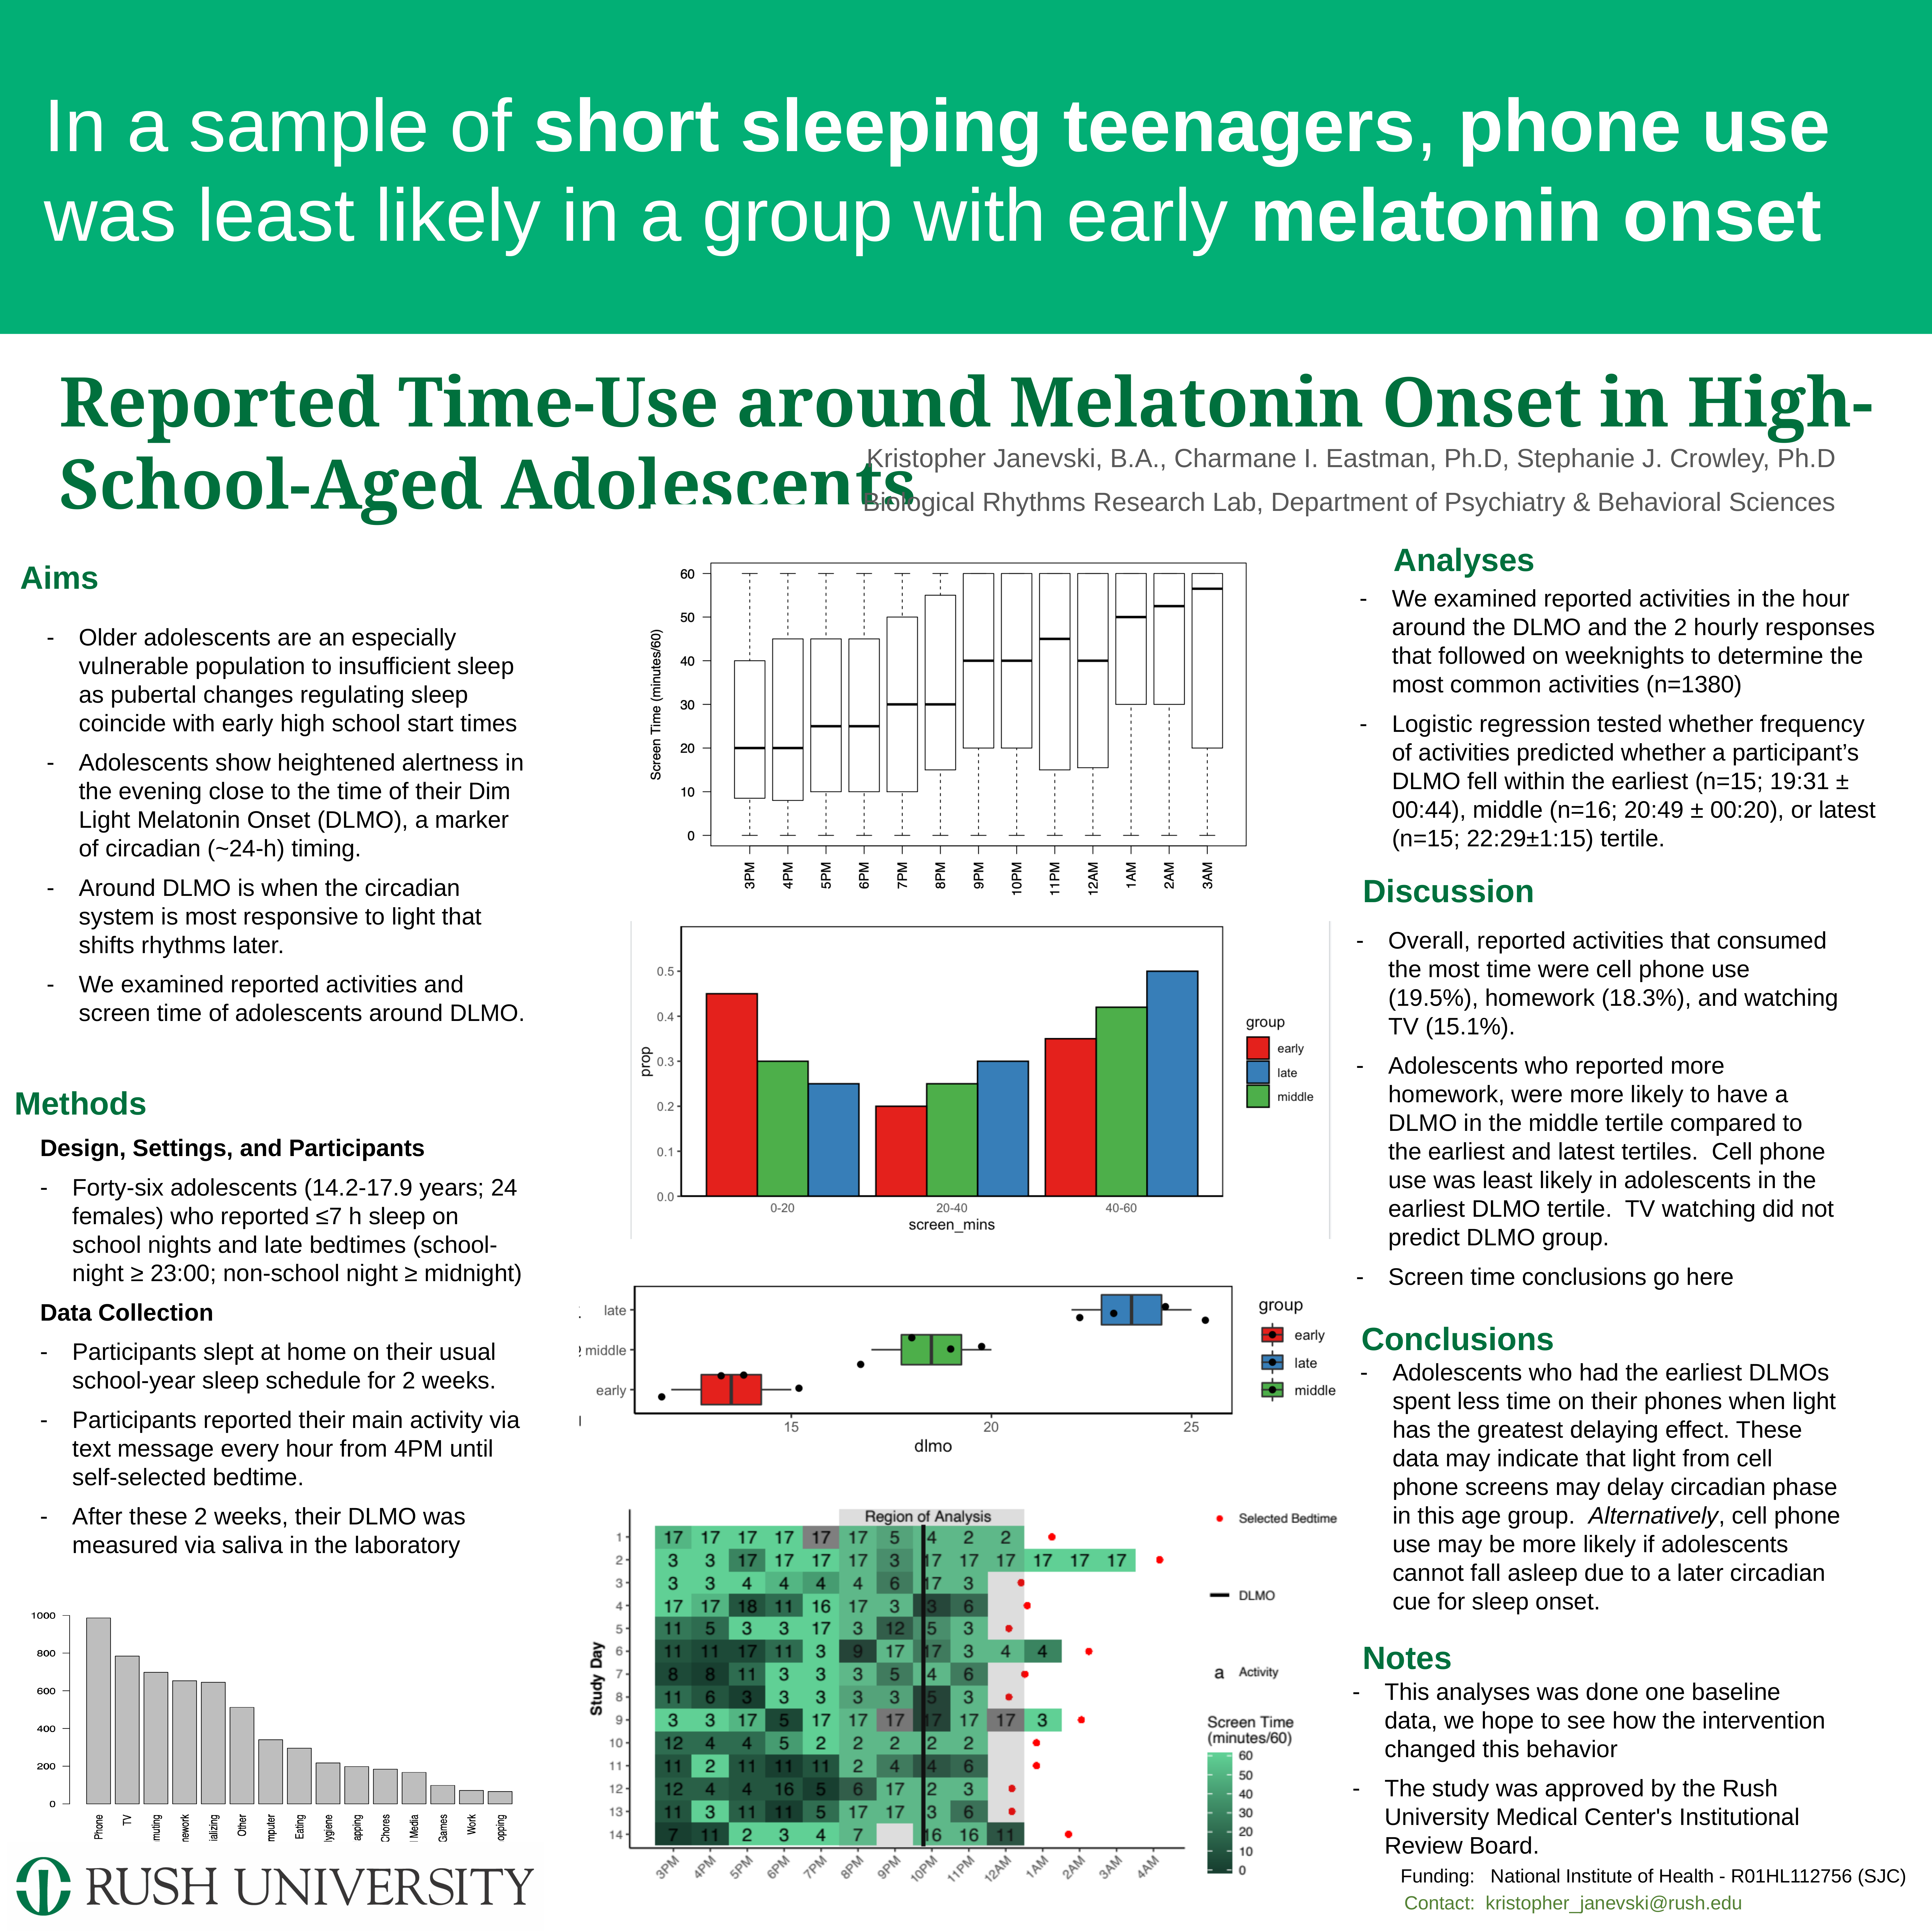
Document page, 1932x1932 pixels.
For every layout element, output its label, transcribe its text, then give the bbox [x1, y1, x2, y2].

picture [345, 0, 363, 4]
picture [406, 0, 423, 4]
text_box We examined reported activities in the hour around the DLMO and the 2 hourly responses that followed on weeknights to determine the most common activities (n=1380) Logistic regression tested whether frequency of activities predicted whether a participant’s DLMO fell within the earliest (n=15; 19:31 ± 00:44), middle (n=16; 20:49 ± 00:20), or latest (n=15; 22:29±1:15) tertile. [1356, 541, 1882, 893]
text_box Overall, reported activities that consumed the most time were cell phone use (19.5%), homework (18.3%), and watching TV (15.1%). Adolescents who reported more homework, were more likely to have a DLMO in the middle tertile compared to the earliest and latest tertiles. Cell phone use was least likely in adolescents in the earliest DLMO tertile. TV watching did not predict DLMO group. Screen time conclusions go here [1352, 883, 1846, 1292]
text_box Biological Rhythms Research Lab, Department of Psychiatry & Behavioral Sciences [858, 483, 1841, 518]
picture [631, 504, 1332, 1239]
text_box In a sample of short sleeping teenagers, phone use was least likely in a group with early melatonin onset [39, 0, 1932, 333]
picture [584, 1503, 1350, 1911]
text_box [0, 0, 1932, 334]
text_box This analyses was done one baseline data, we hope to see how the intervention changed this behavior The study was approved by the Rush University Medical Center's Institutional Review Board. [1350, 1635, 1842, 1861]
picture [191, 0, 209, 9]
text_box Contact: kristopher_janevski@rush.edu [1400, 1888, 1758, 1915]
text_box Funding: National Institute of Health - R01HL112756 (SJC) [1396, 1861, 1932, 1889]
picture [579, 1280, 1348, 1463]
picture [224, 0, 249, 15]
text_box Adolescents who had the earliest DLMOs spent less time on their phones when light has the greatest delaying effect. These data may indicate that light from cell phone screens may delay circadian phase in this age group. Alternatively, cell phone use may be more likely if adolescents cannot fall asleep due to a later circadian cue for sleep onset. [1356, 1315, 1850, 1617]
text_box Methods [10, 1080, 151, 1123]
text_box Analyses [1389, 537, 1539, 541]
text_box Reported Time-Use around Melatonin Onset in High-School-Aged Adolescents [55, 356, 1932, 525]
picture [7, 1573, 555, 1931]
picture [138, 0, 156, 4]
text_box Aims [16, 554, 118, 598]
text_box Design, Settings, and Participants Forty-six adolescents (14.2-17.9 years; 24 females) who reported ≤7 h sleep on school nights and late bedtimes (school-night ≥ 23:00; non-school night ≥ midnight) Data Collection Participants slept at home on their usual school-year sleep schedule for 2 weeks. Participants reported their main activity via text message every hour from 4PM until self-selected bedtime. After these 2 weeks, their DLMO was measured via saliva in the laboratory [36, 1130, 531, 1560]
text_box Kristopher Janevski, B.A., Charmane I. Eastman, Ph.D, Stephanie J. Crowley, Ph.D [862, 439, 1842, 475]
text_box Older adolescents are an especially vulnerable population to insufficient sleep as pubertal changes regulating sleep coincide with early high school start times Adolescents show heightened alertness in the evening close to the time of their Dim Light Melatonin Onset (DLMO), a marker of circadian (~24-h) timing. Around DLMO is when the circadian system is most responsive to light that shifts rhythms later. We examined reported activities and screen time of adolescents around DLMO. [42, 580, 536, 1028]
picture [169, 0, 186, 4]
picture [376, 0, 393, 4]
